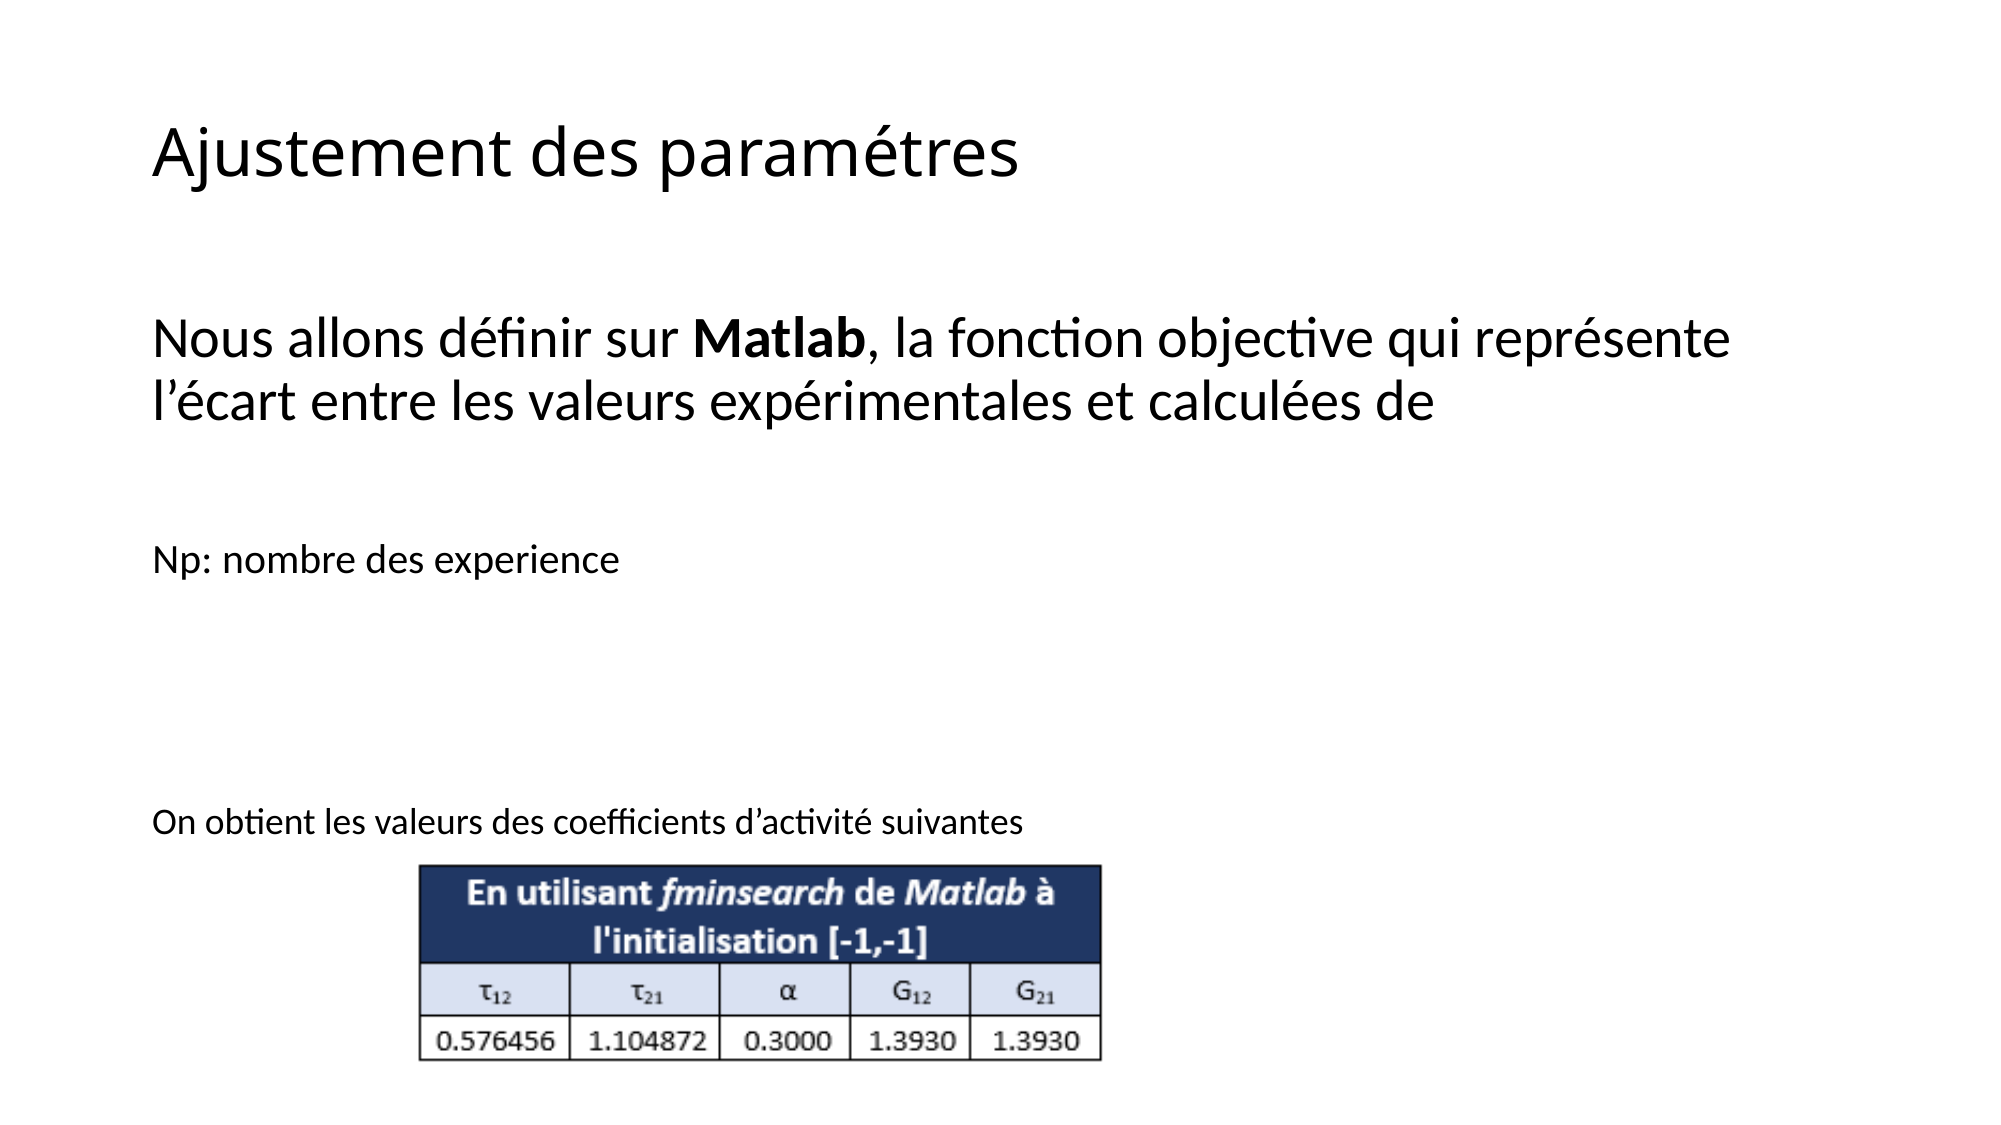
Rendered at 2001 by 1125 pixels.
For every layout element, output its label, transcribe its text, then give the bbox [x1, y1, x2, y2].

text_box On obtient les valeurs des coefficients d’activité suivantes [137, 789, 1065, 895]
picture [413, 859, 1113, 1072]
title Ajustement des paramétres [137, 59, 1863, 250]
